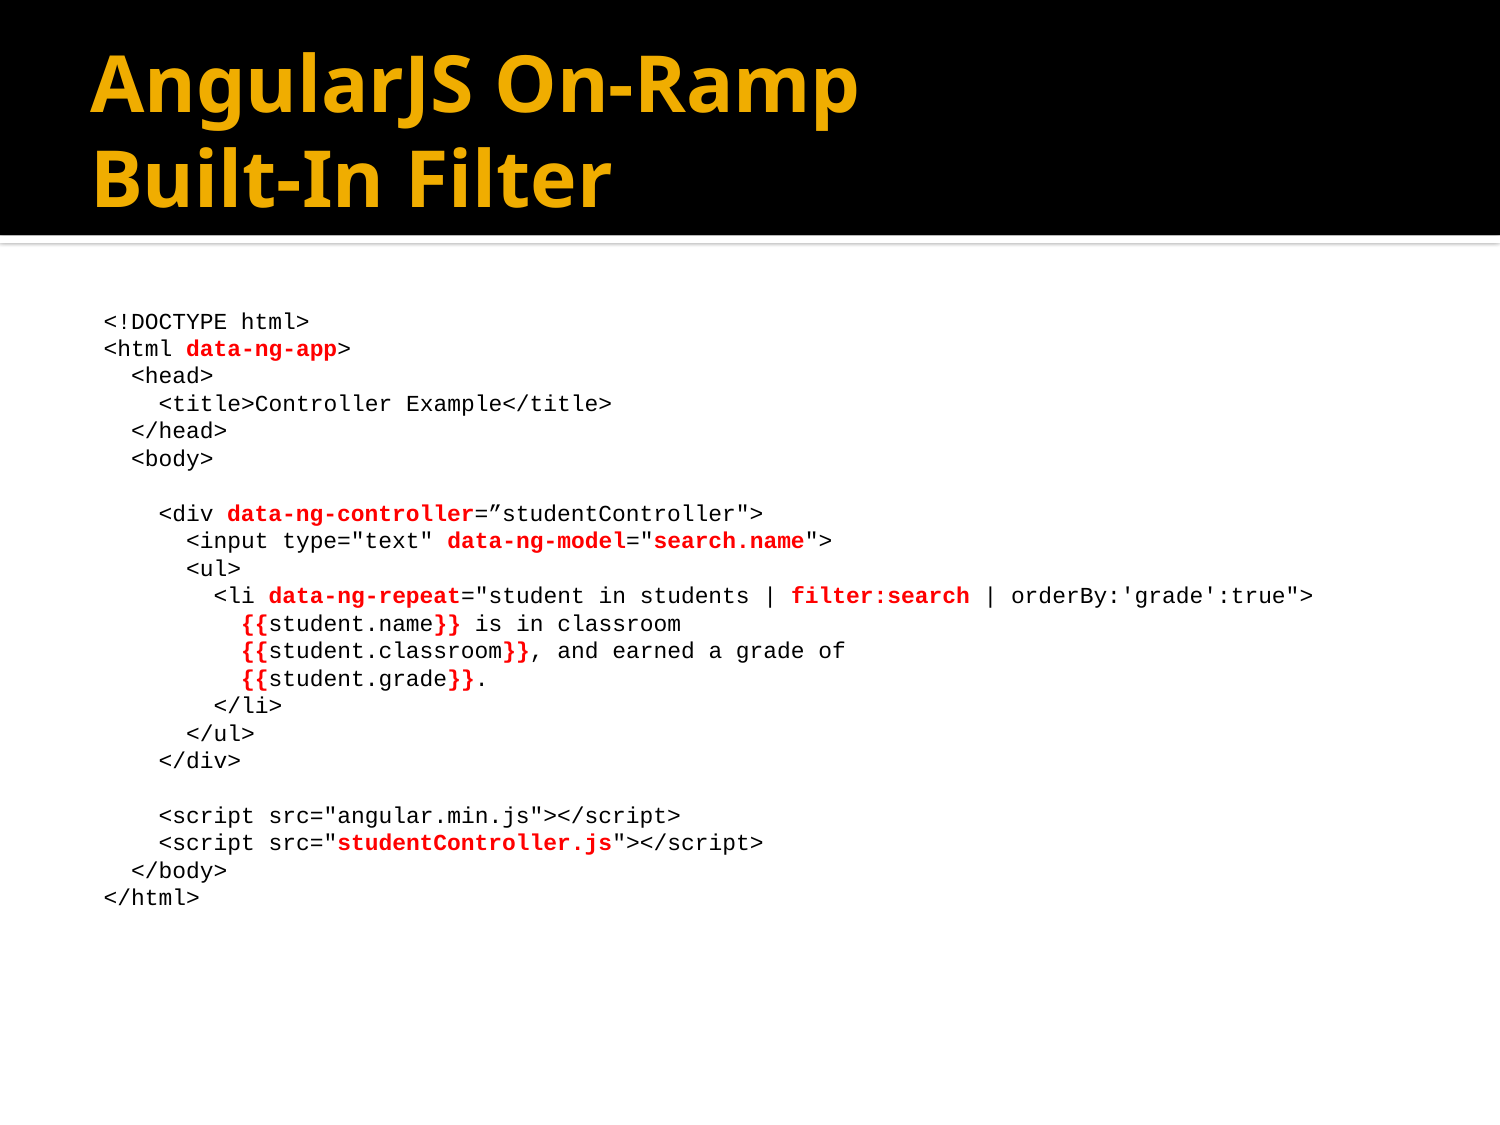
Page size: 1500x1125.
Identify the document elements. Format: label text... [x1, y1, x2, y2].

list <!DOCTYPE html> <html data-ng-app> <head> <title>Controller Example</title> </head> <body> <div data-ng-controller=”studentController"> <input type="text" data-ng-model="search.name"> <ul> <li data-ng-repeat="student in students | filter:search | orderBy:'grade':true"> {{student.name}} is in classroom {{student.classroom}}, and earned a grade of {{student.grade}}. </li> </ul> </div> <script src="angular.min.js"></script> <script src="studentController.js"></script> </body> </html> [75, 291, 1425, 1050]
title AngularJS On-Ramp Built-In Filter [75, 25, 1425, 231]
